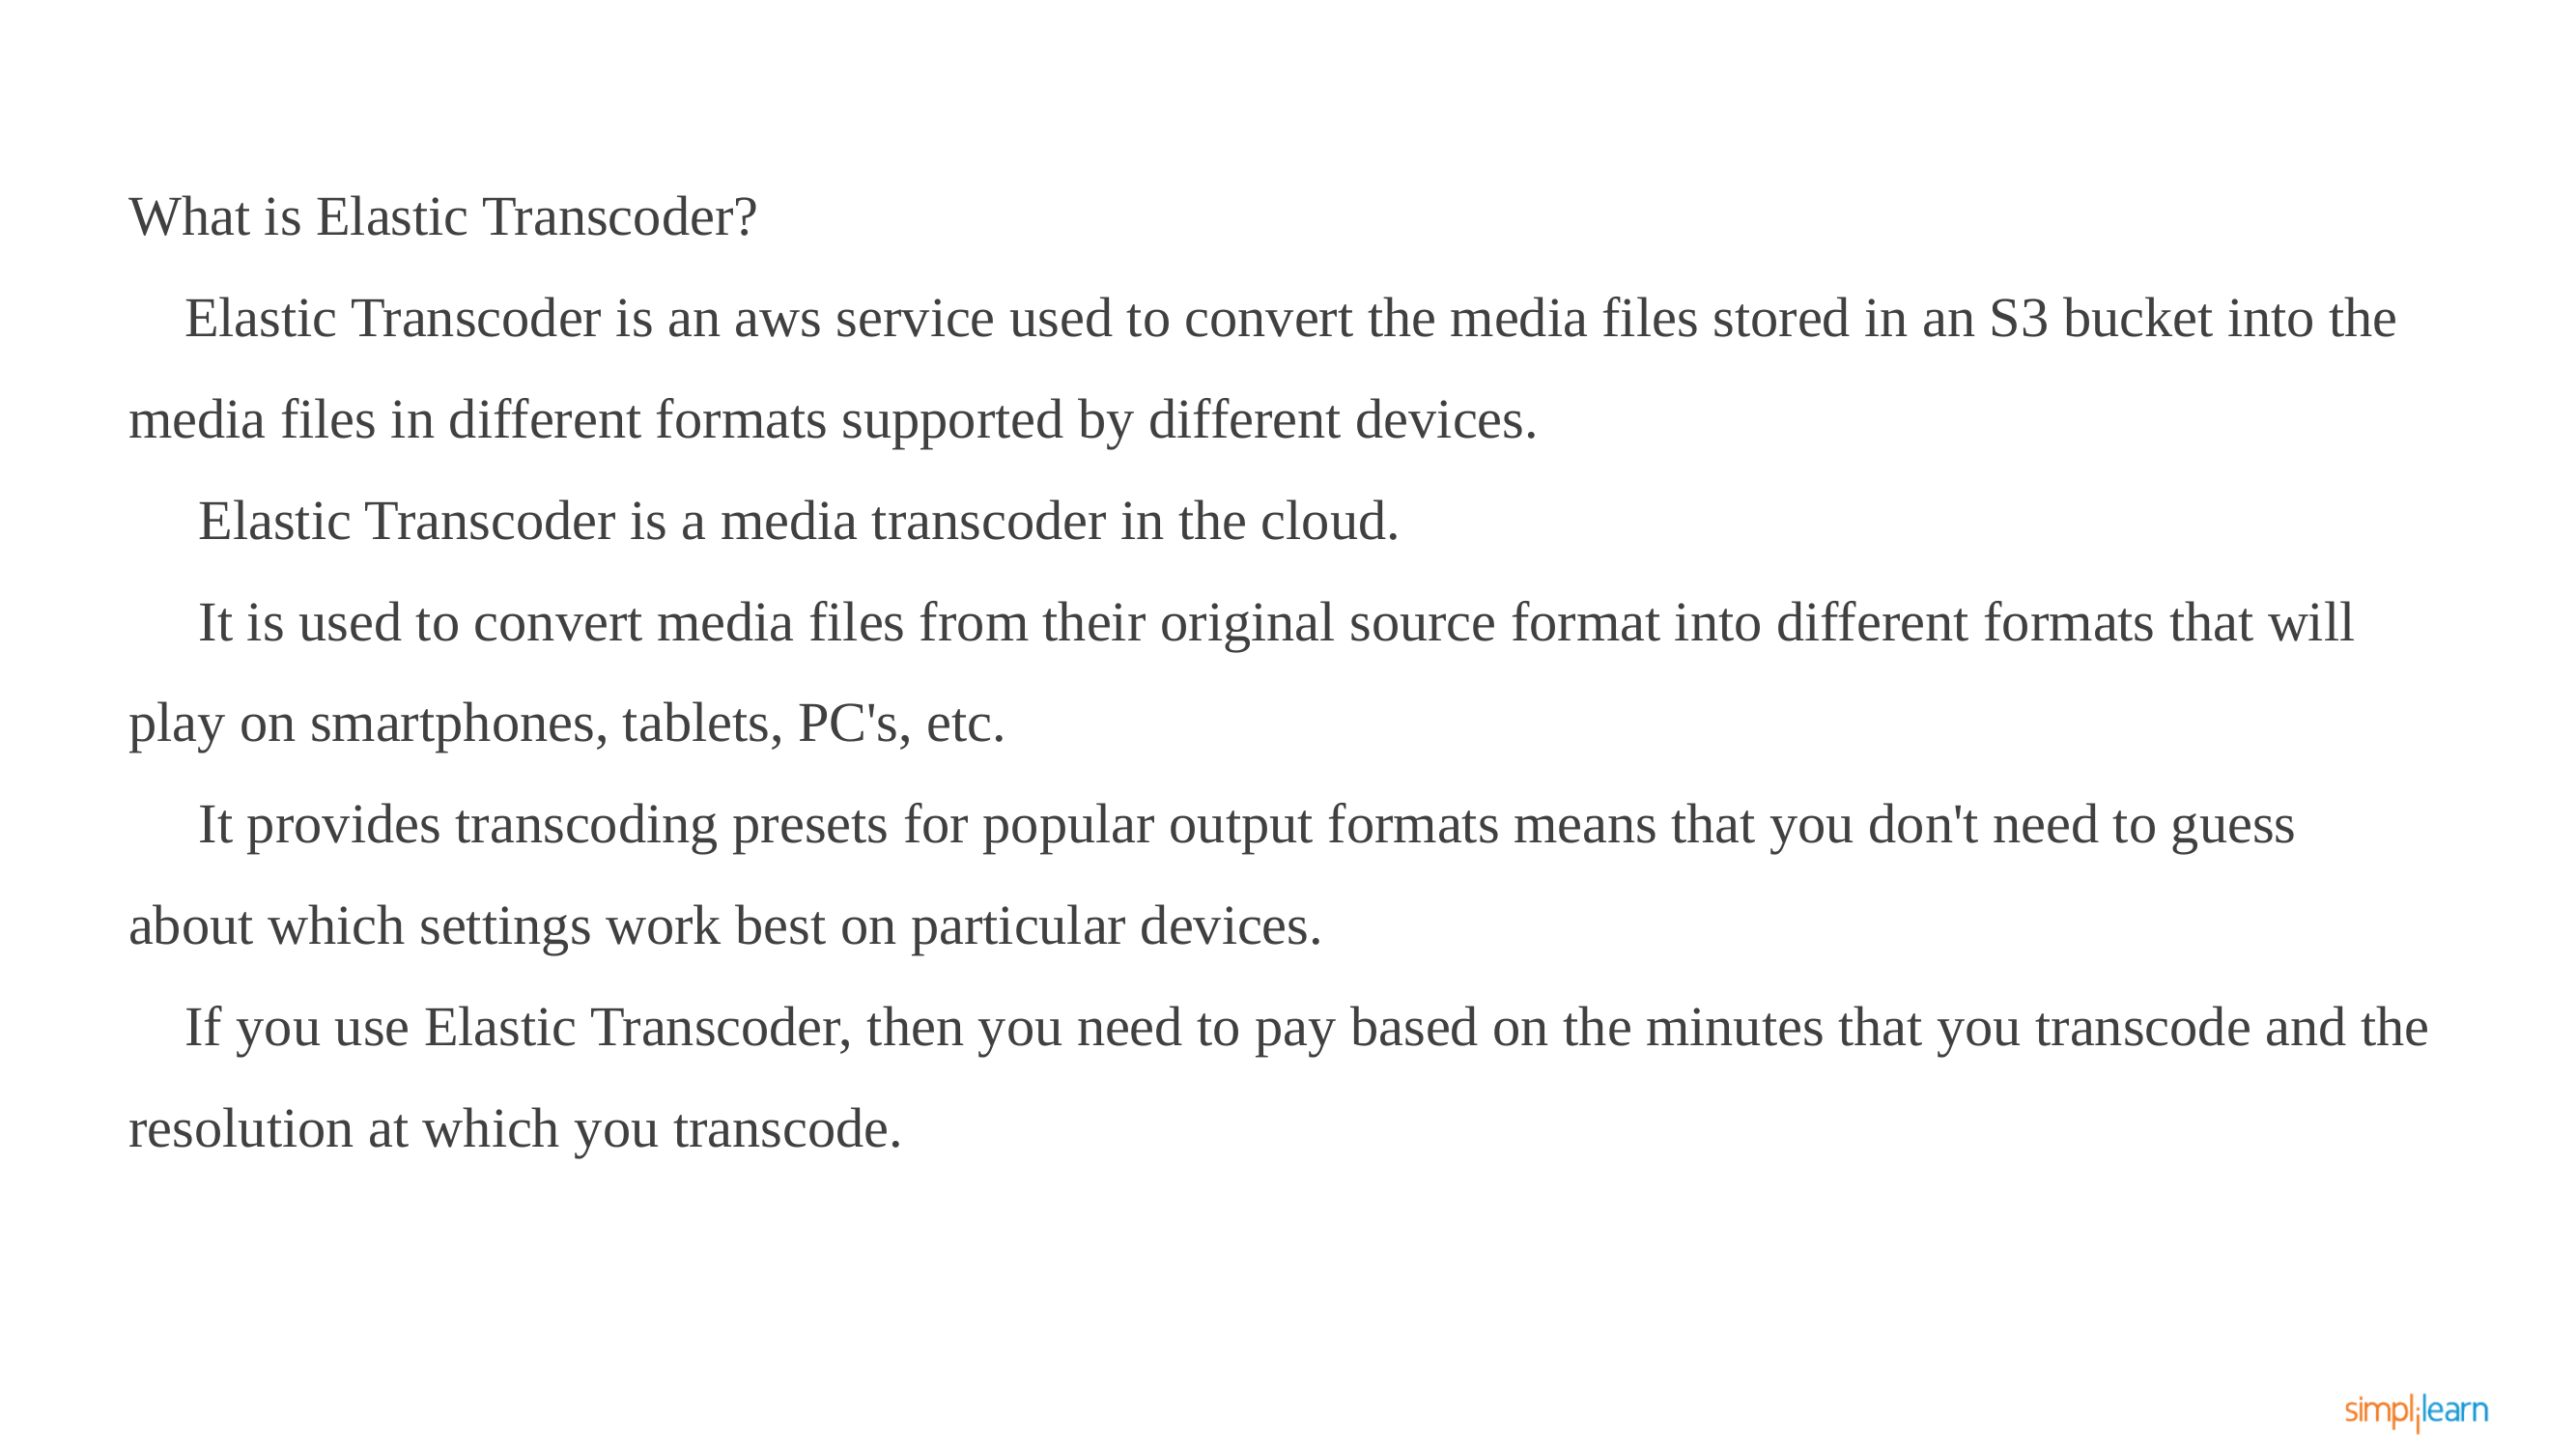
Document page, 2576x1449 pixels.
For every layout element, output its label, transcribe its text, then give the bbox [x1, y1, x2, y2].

title What is Elastic Transcoder? Elastic Transcoder is an aws service used to convert the media files stored in an S3 bucket into the media files in different formats supported by different devices. Elastic Transcoder is a media transcoder in the cloud. It is used to convert media files from their original source format into different formats that will play on smartphones, tablets, PC's, etc. It provides transcoding presets for popular output formats means that you don't need to guess about which settings work best on particular devices. If you use Elastic Transcoder, then you need to pay based on the minutes that you transcode and the resolution at which you transcode. [128, 145, 2435, 1272]
picture [2345, 1393, 2489, 1435]
